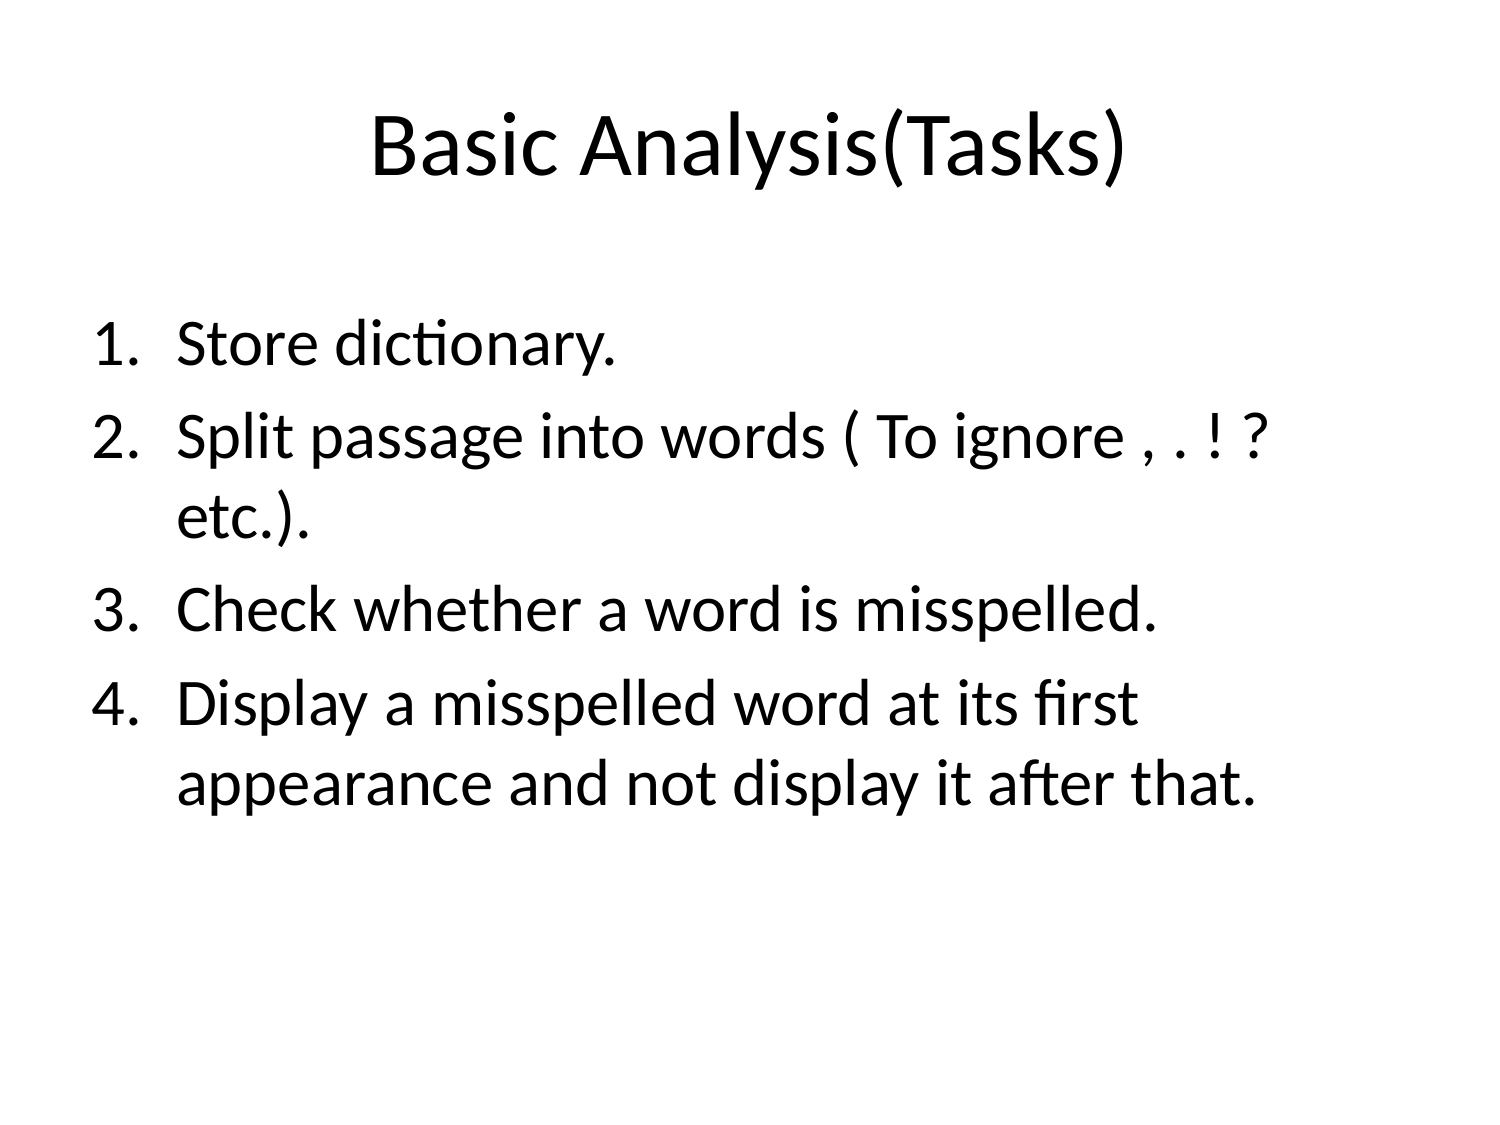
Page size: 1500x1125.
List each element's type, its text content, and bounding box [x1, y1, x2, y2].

list Store dictionary. Split passage into words ( To ignore , . ! ? etc.). Check whether a word is misspelled. Display a misspelled word at its first appearance and not display it after that. [76, 290, 1427, 827]
title Basic Analysis(Tasks) [75, 45, 1425, 233]
